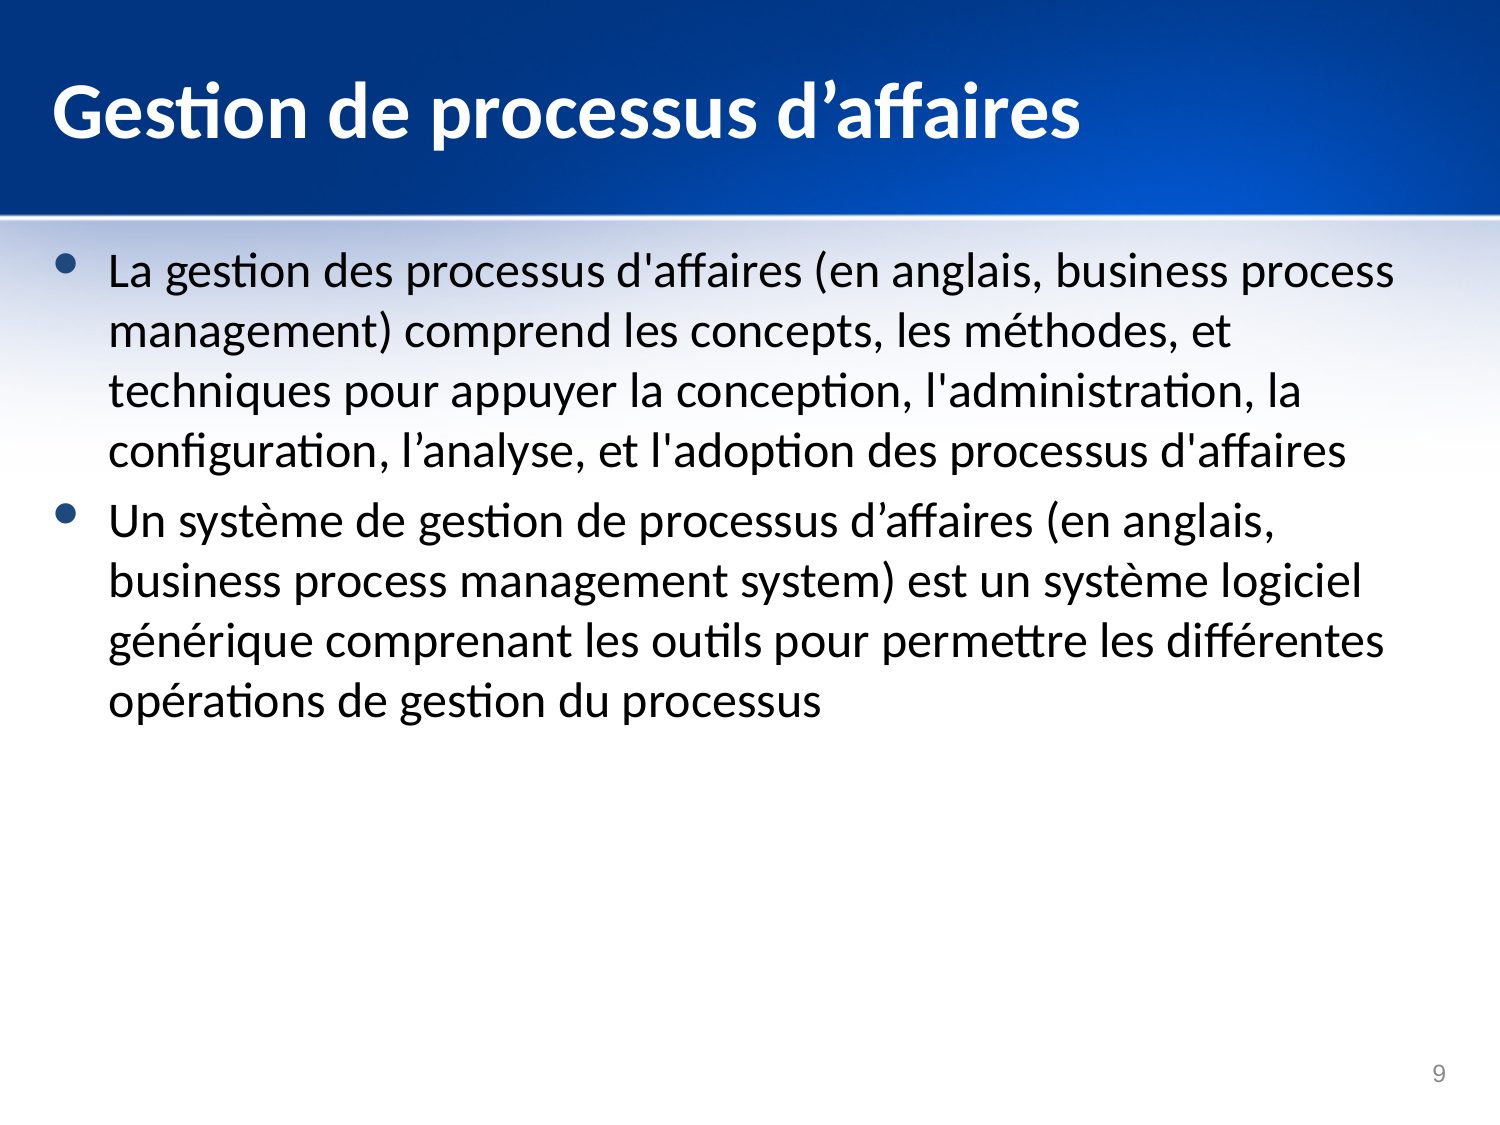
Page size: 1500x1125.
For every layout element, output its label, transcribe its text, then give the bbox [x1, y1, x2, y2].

picture [0, 0, 1500, 1125]
list La gestion des processus d'affaires (en anglais, business process management) comprend les concepts, les méthodes, et techniques pour appuyer la conception, l'administration, la configuration, l’analyse, et l'adoption des processus d'affaires Un système de gestion de processus d’affaires (en anglais, business process management system) est un système logiciel générique comprenant les outils pour permettre les différentes opérations de gestion du processus [37, 230, 1463, 1031]
slide_number 9 [1111, 1042, 1462, 1103]
title Gestion de processus d’affaires [37, 12, 1225, 200]
